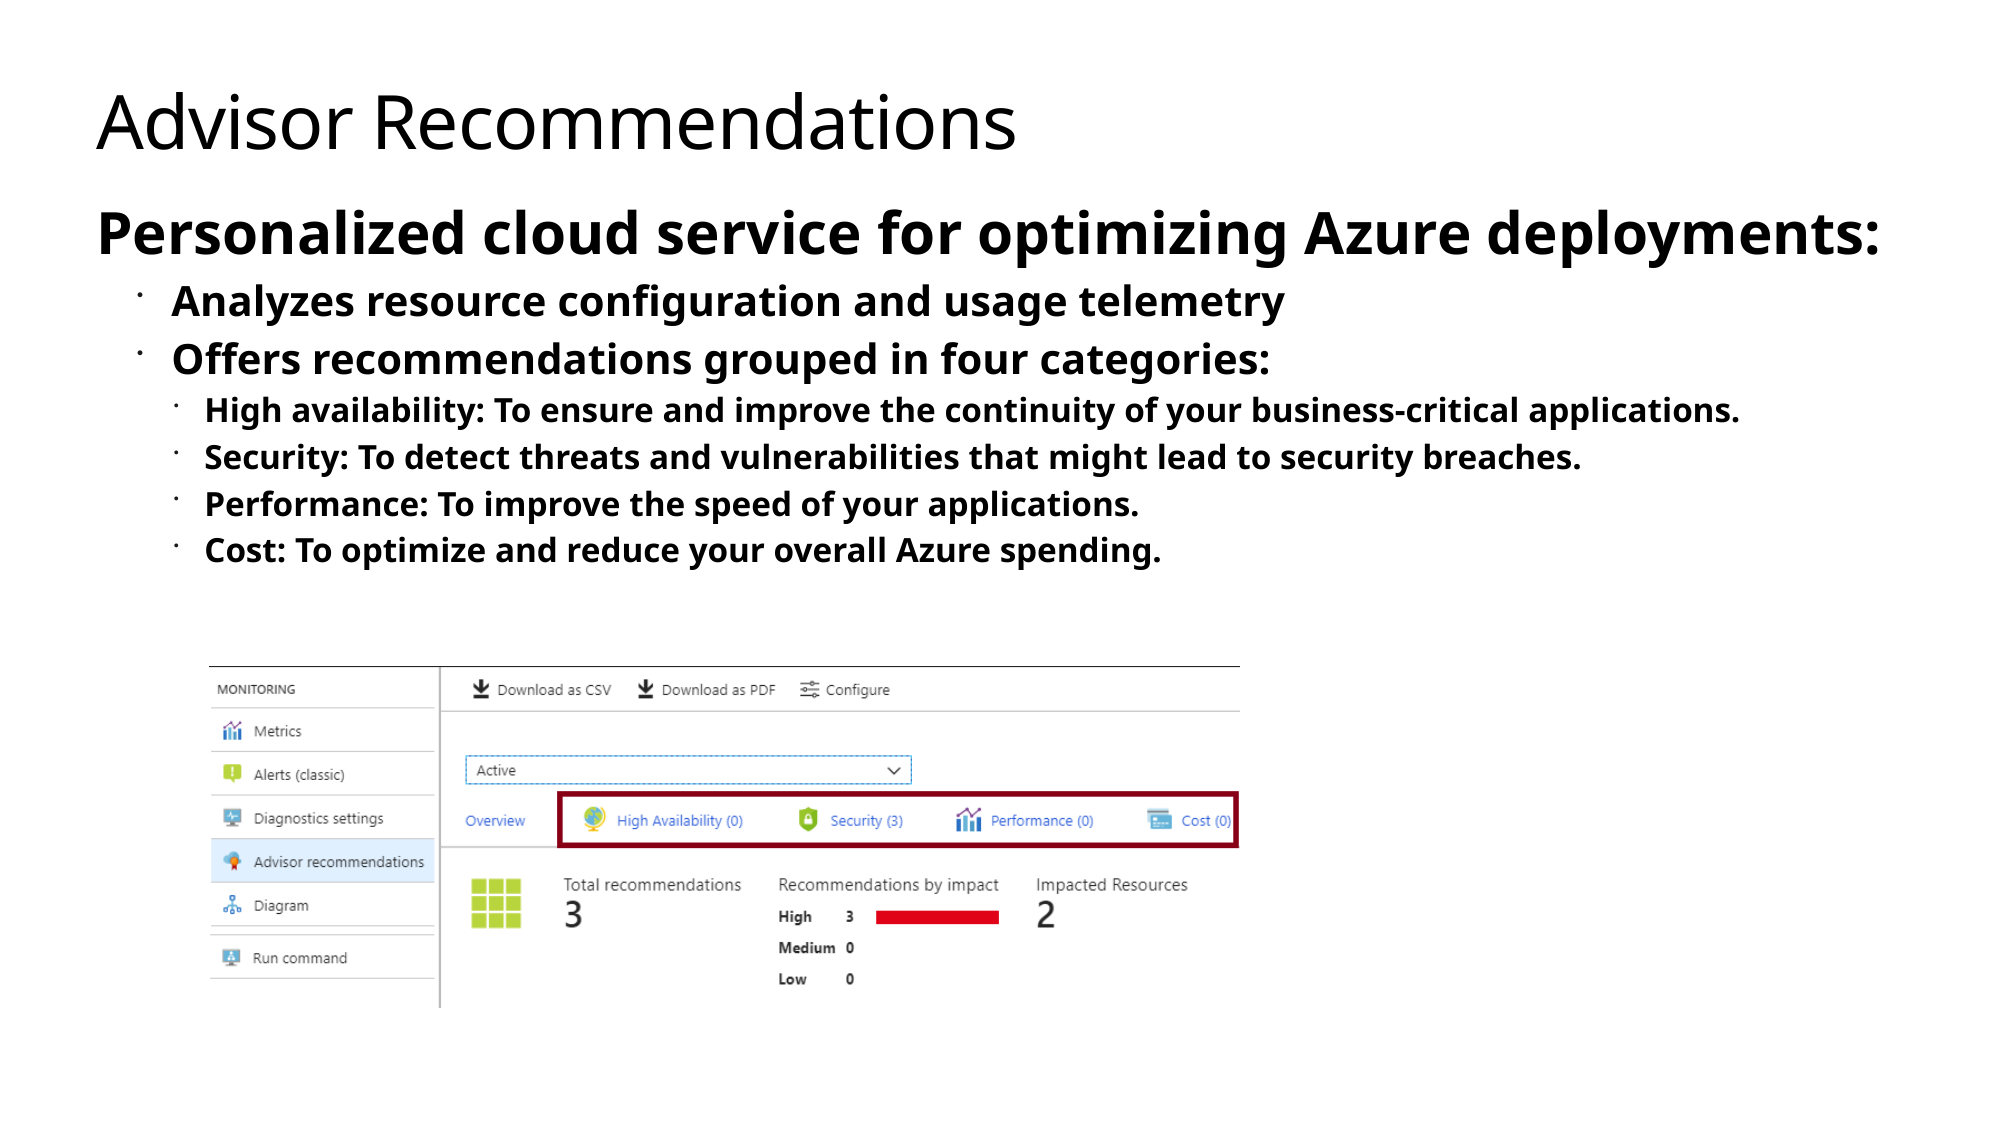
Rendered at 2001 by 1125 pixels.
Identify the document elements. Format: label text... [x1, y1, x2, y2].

picture [209, 666, 1240, 1008]
title Advisor Recommendations [96, 75, 1904, 166]
list Personalized cloud service for optimizing Azure deployments: Analyzes resource configuration and usage telemetry Offers recommendations grouped in four categories: High availability: To ensure and improve the continuity of your business-critical applications. Security: To detect threats and vulnerabilities that might lead to security breaches. Performance: To improve the speed of your applications. Cost: To optimize and reduce your overall Azure spending. [96, 196, 1904, 667]
